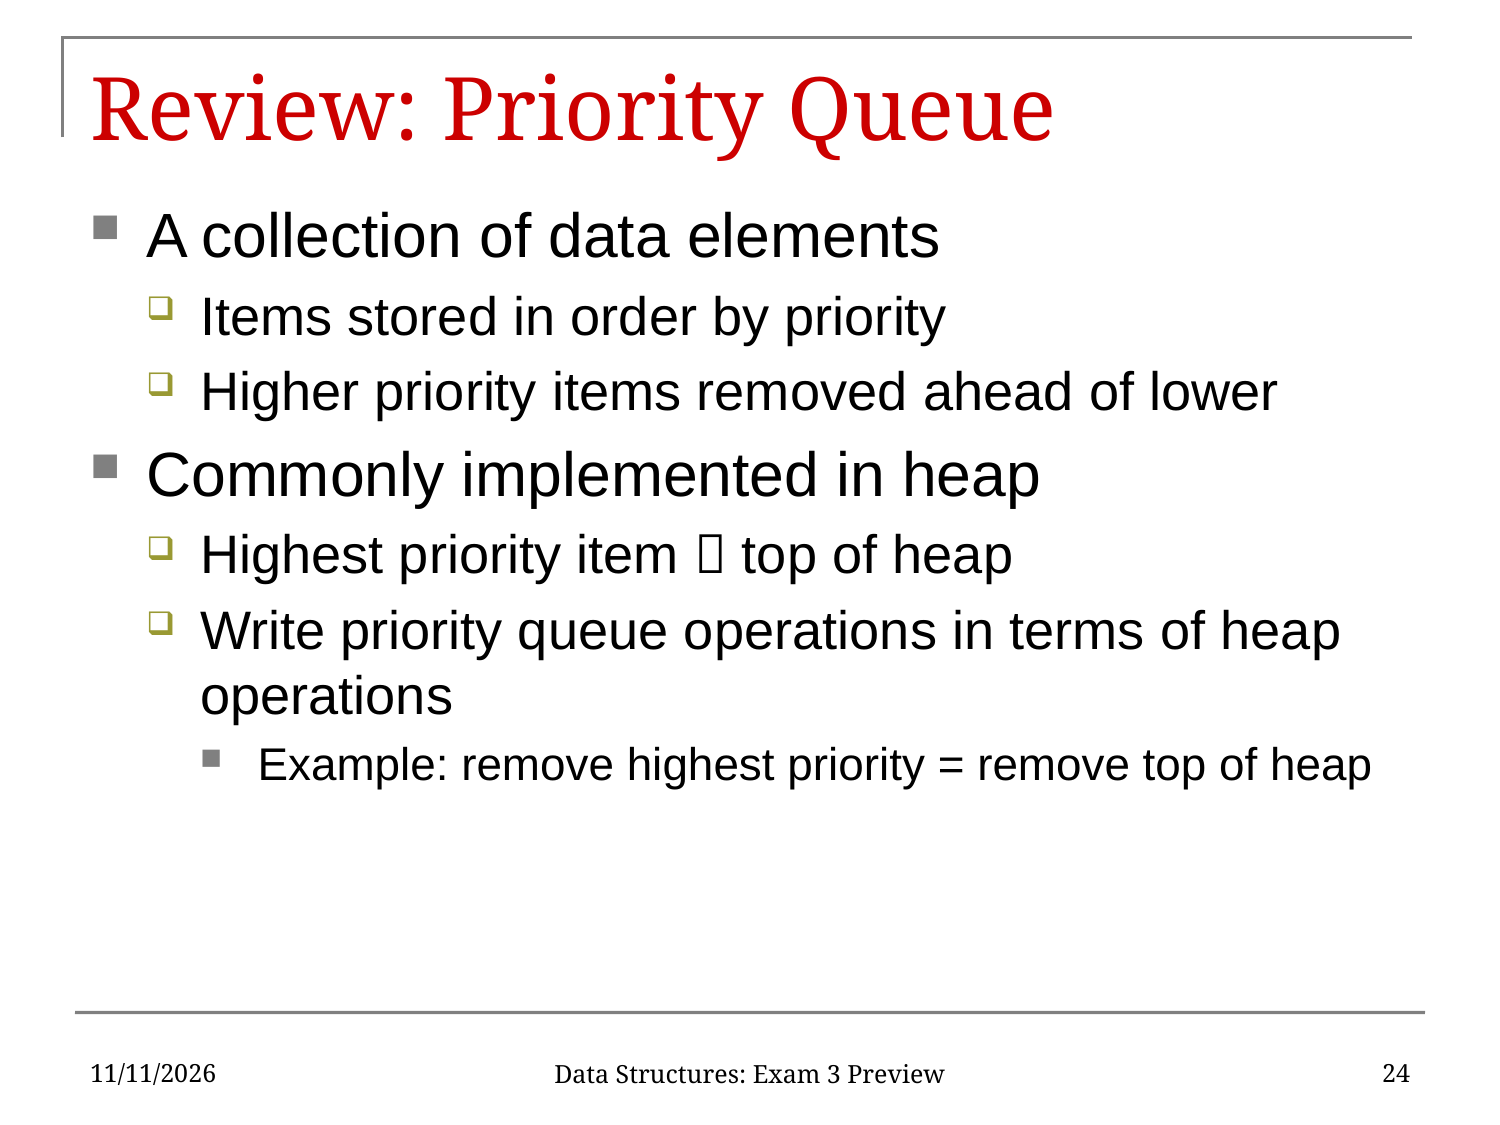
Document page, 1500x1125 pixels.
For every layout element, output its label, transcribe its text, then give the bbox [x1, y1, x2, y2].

slide_number 24 [1074, 1023, 1426, 1100]
footer Data Structures: Exam 3 Preview [512, 1024, 988, 1101]
title Review: Priority Queue [75, 45, 1425, 163]
list A collection of data elements Items stored in order by priority Higher priority items removed ahead of lower Commonly implemented in heap Highest priority item  top of heap Write priority queue operations in terms of heap operations Example: remove highest priority = remove top of heap [75, 187, 1425, 1006]
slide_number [74, 1023, 426, 1100]
